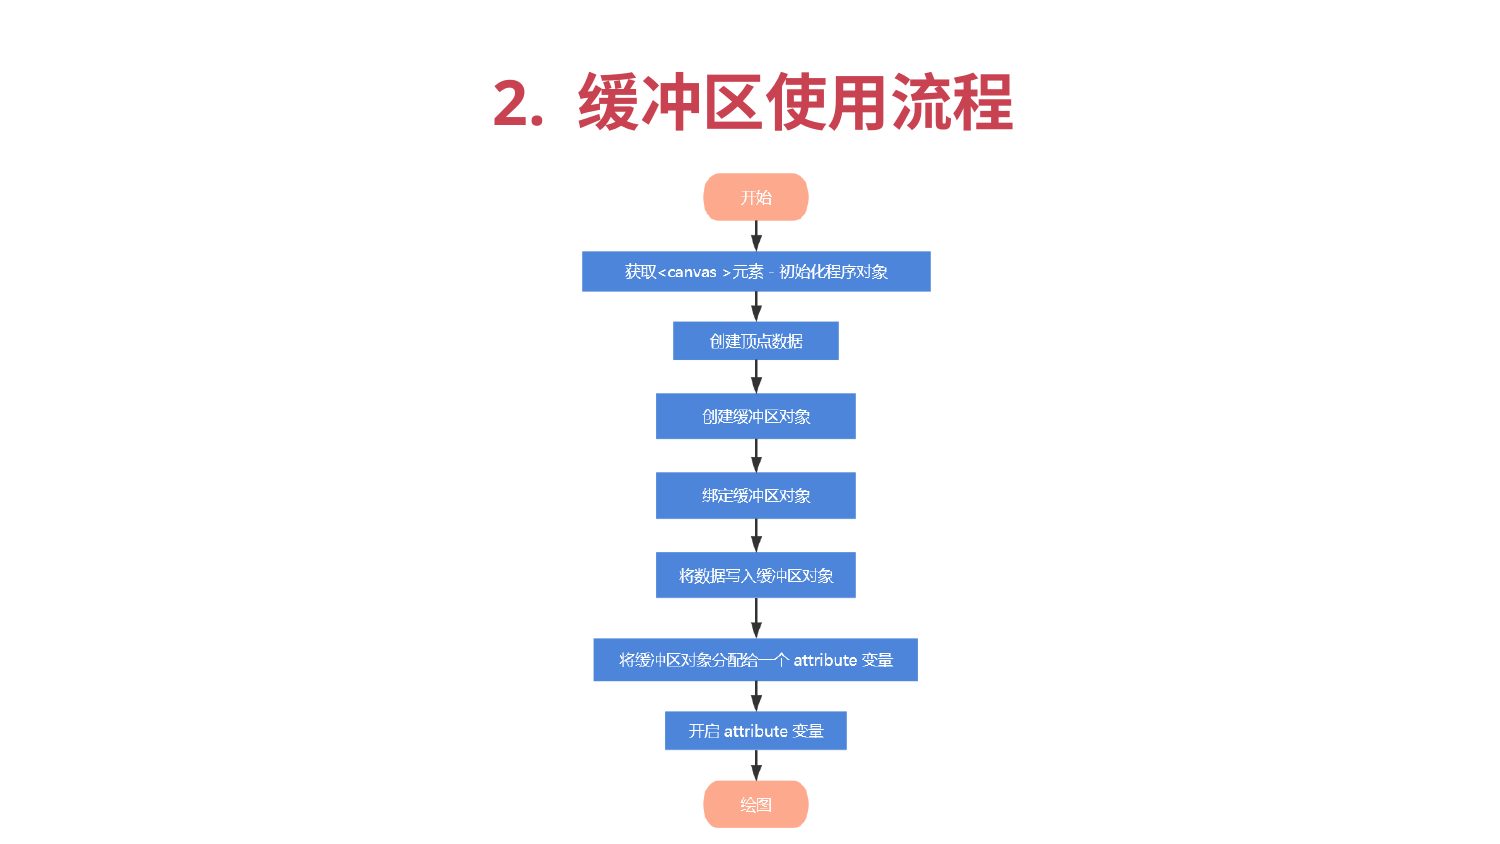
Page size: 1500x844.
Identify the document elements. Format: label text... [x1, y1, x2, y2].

text_box 2. 缓冲区使用流程 [442, 55, 1066, 146]
picture [569, 163, 956, 842]
